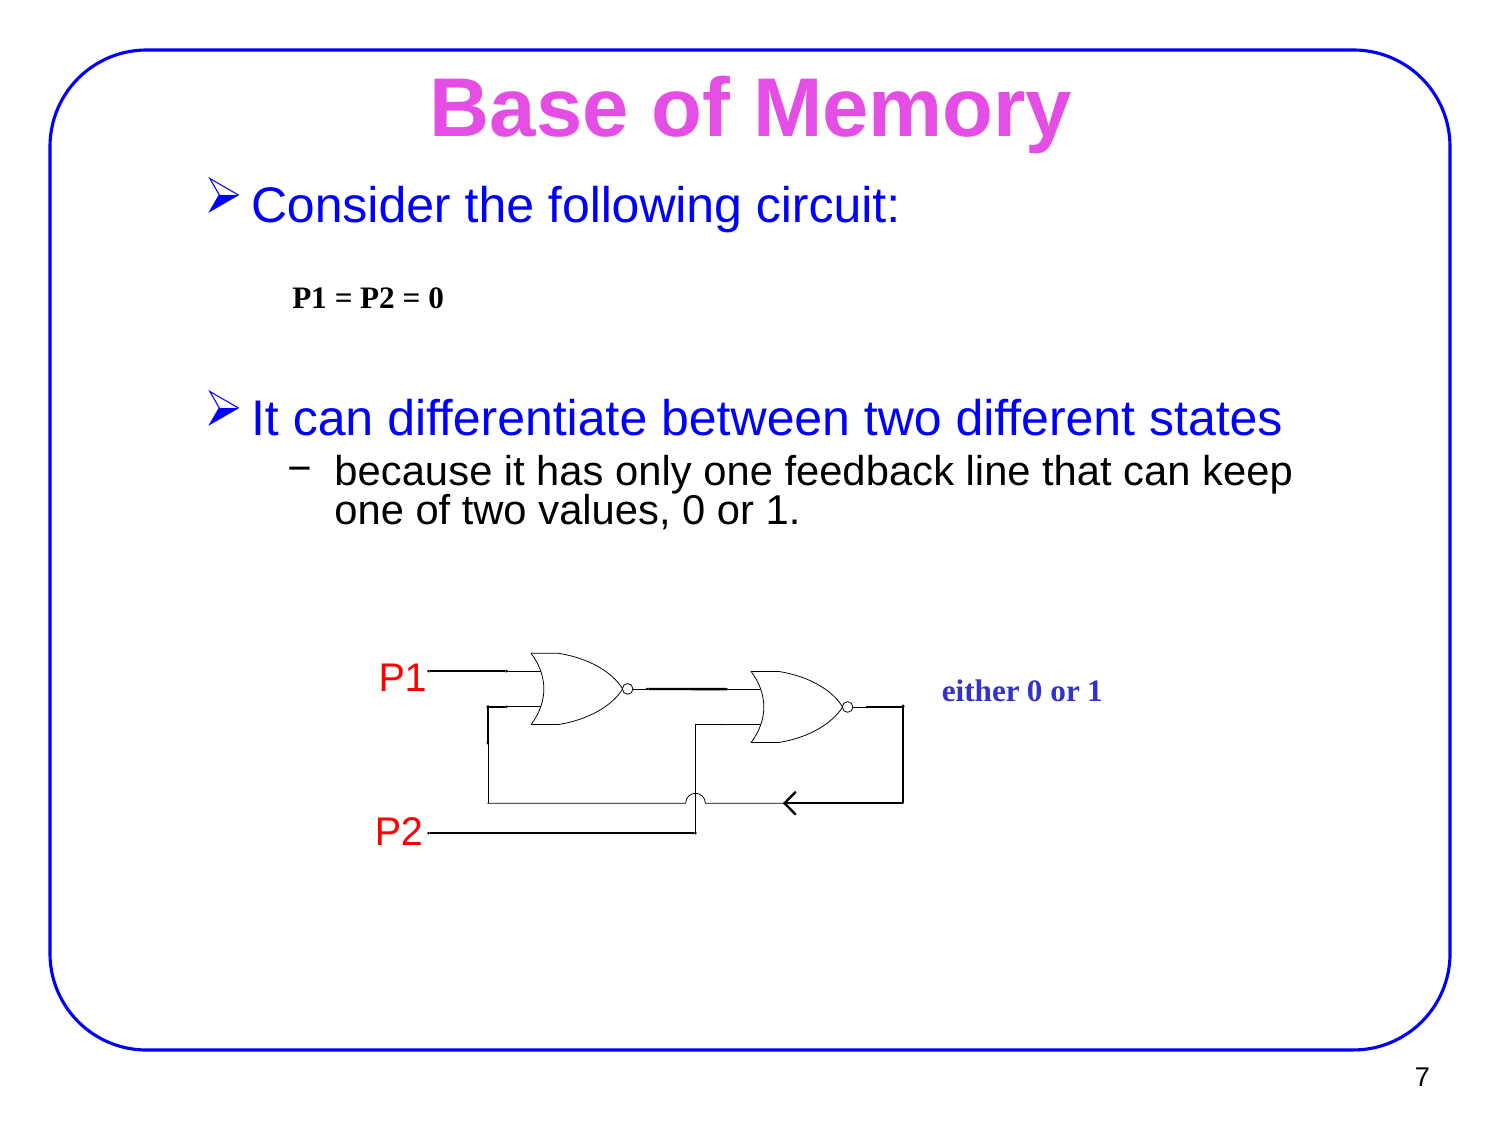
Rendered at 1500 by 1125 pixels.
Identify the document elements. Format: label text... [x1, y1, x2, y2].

title Base of Memory [113, 66, 1389, 140]
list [348, 631, 1282, 1125]
list Consider the following circuit: It can differentiate between two different states because it has only one feedback line that can keep one of two values, 0 or 1. [112, 175, 1388, 546]
list Consider the following circuit: It can differentiate between two different states because it has only one feedback line that can keep one of two values, 0 or 1. [112, 547, 1388, 939]
text_box P1 = P2 = 0 [277, 269, 490, 322]
slide_number 7 [1351, 1047, 1444, 1104]
